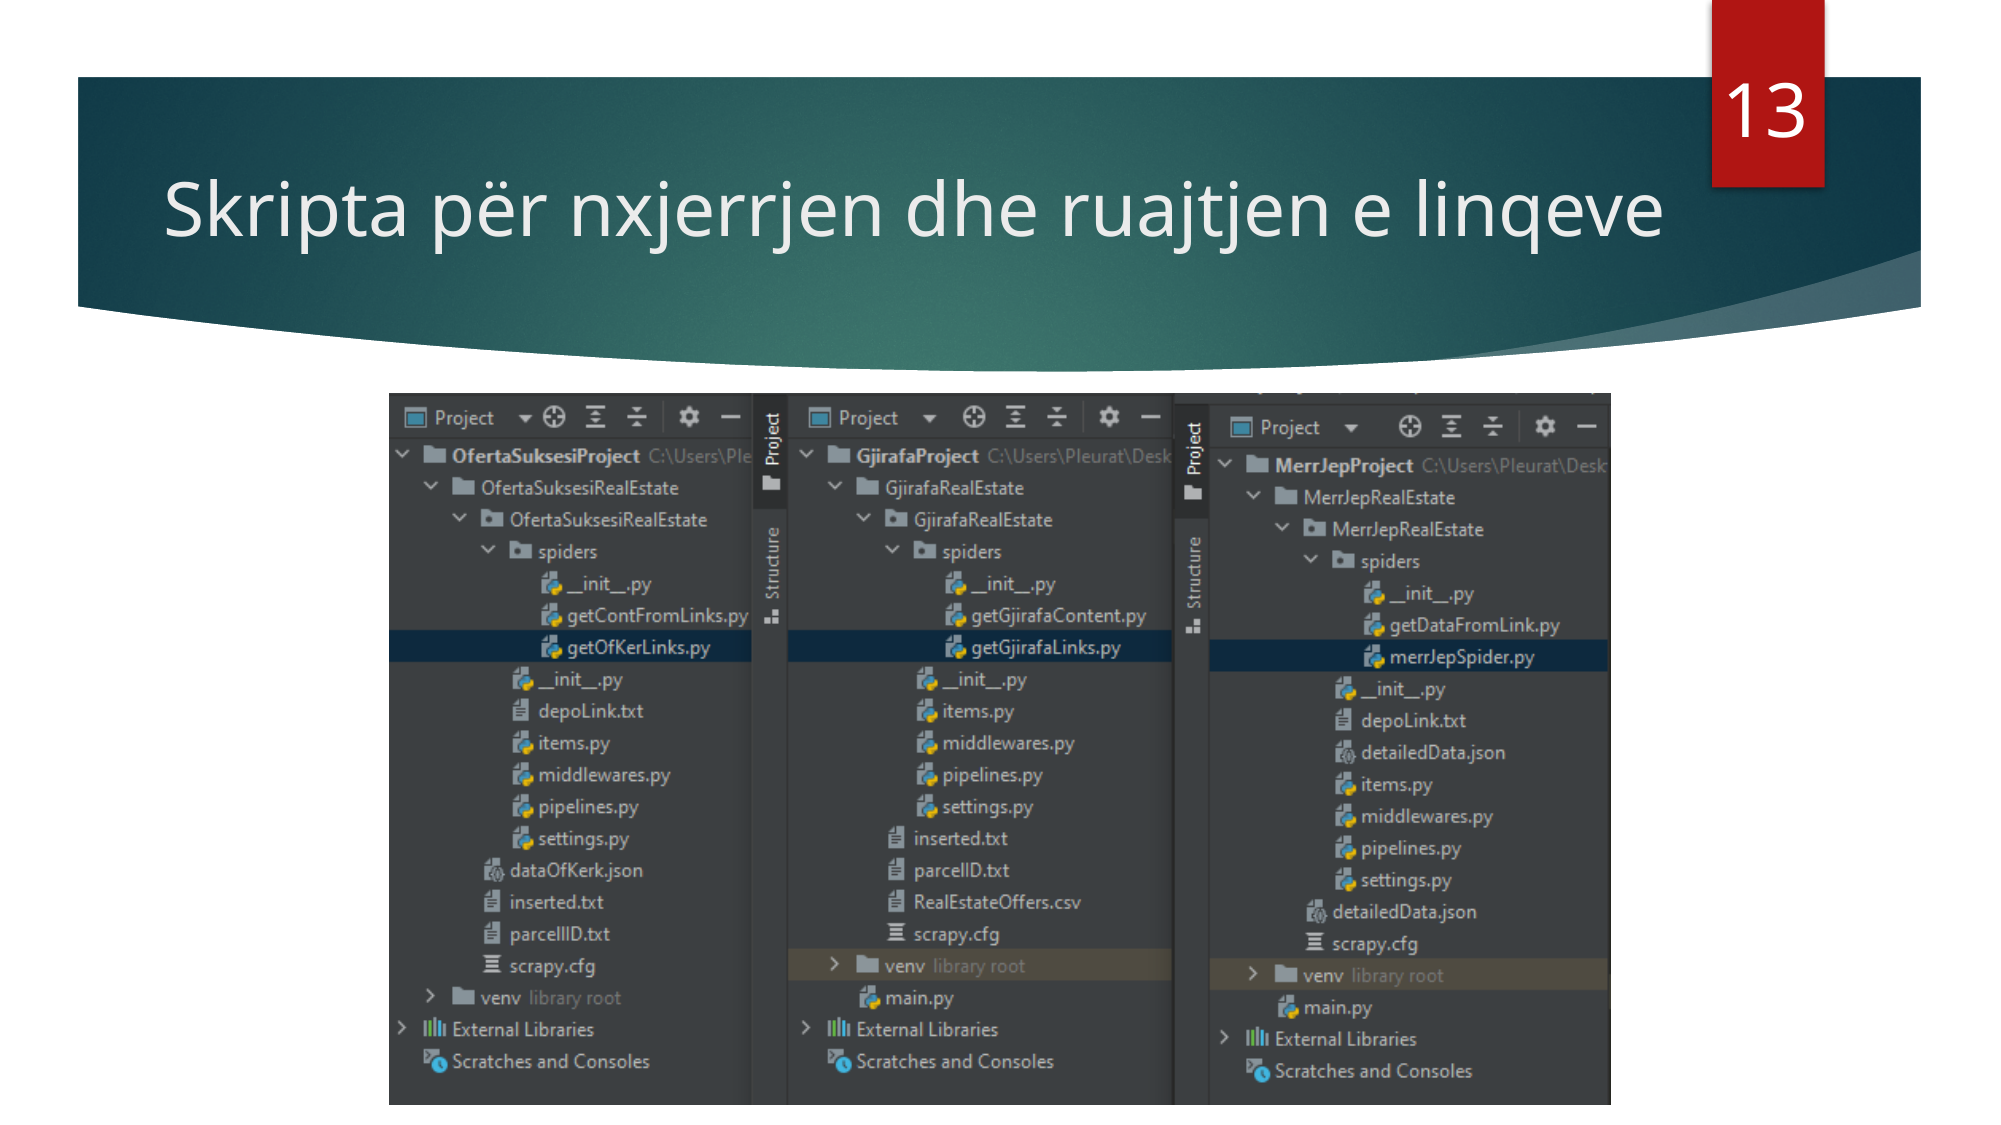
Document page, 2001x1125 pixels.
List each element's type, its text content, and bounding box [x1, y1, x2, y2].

text_box 13 [1707, 55, 1823, 161]
picture [389, 393, 1611, 1105]
title Skripta për nxjerrjen dhe ruajtjen e linqeve [148, 138, 1708, 275]
